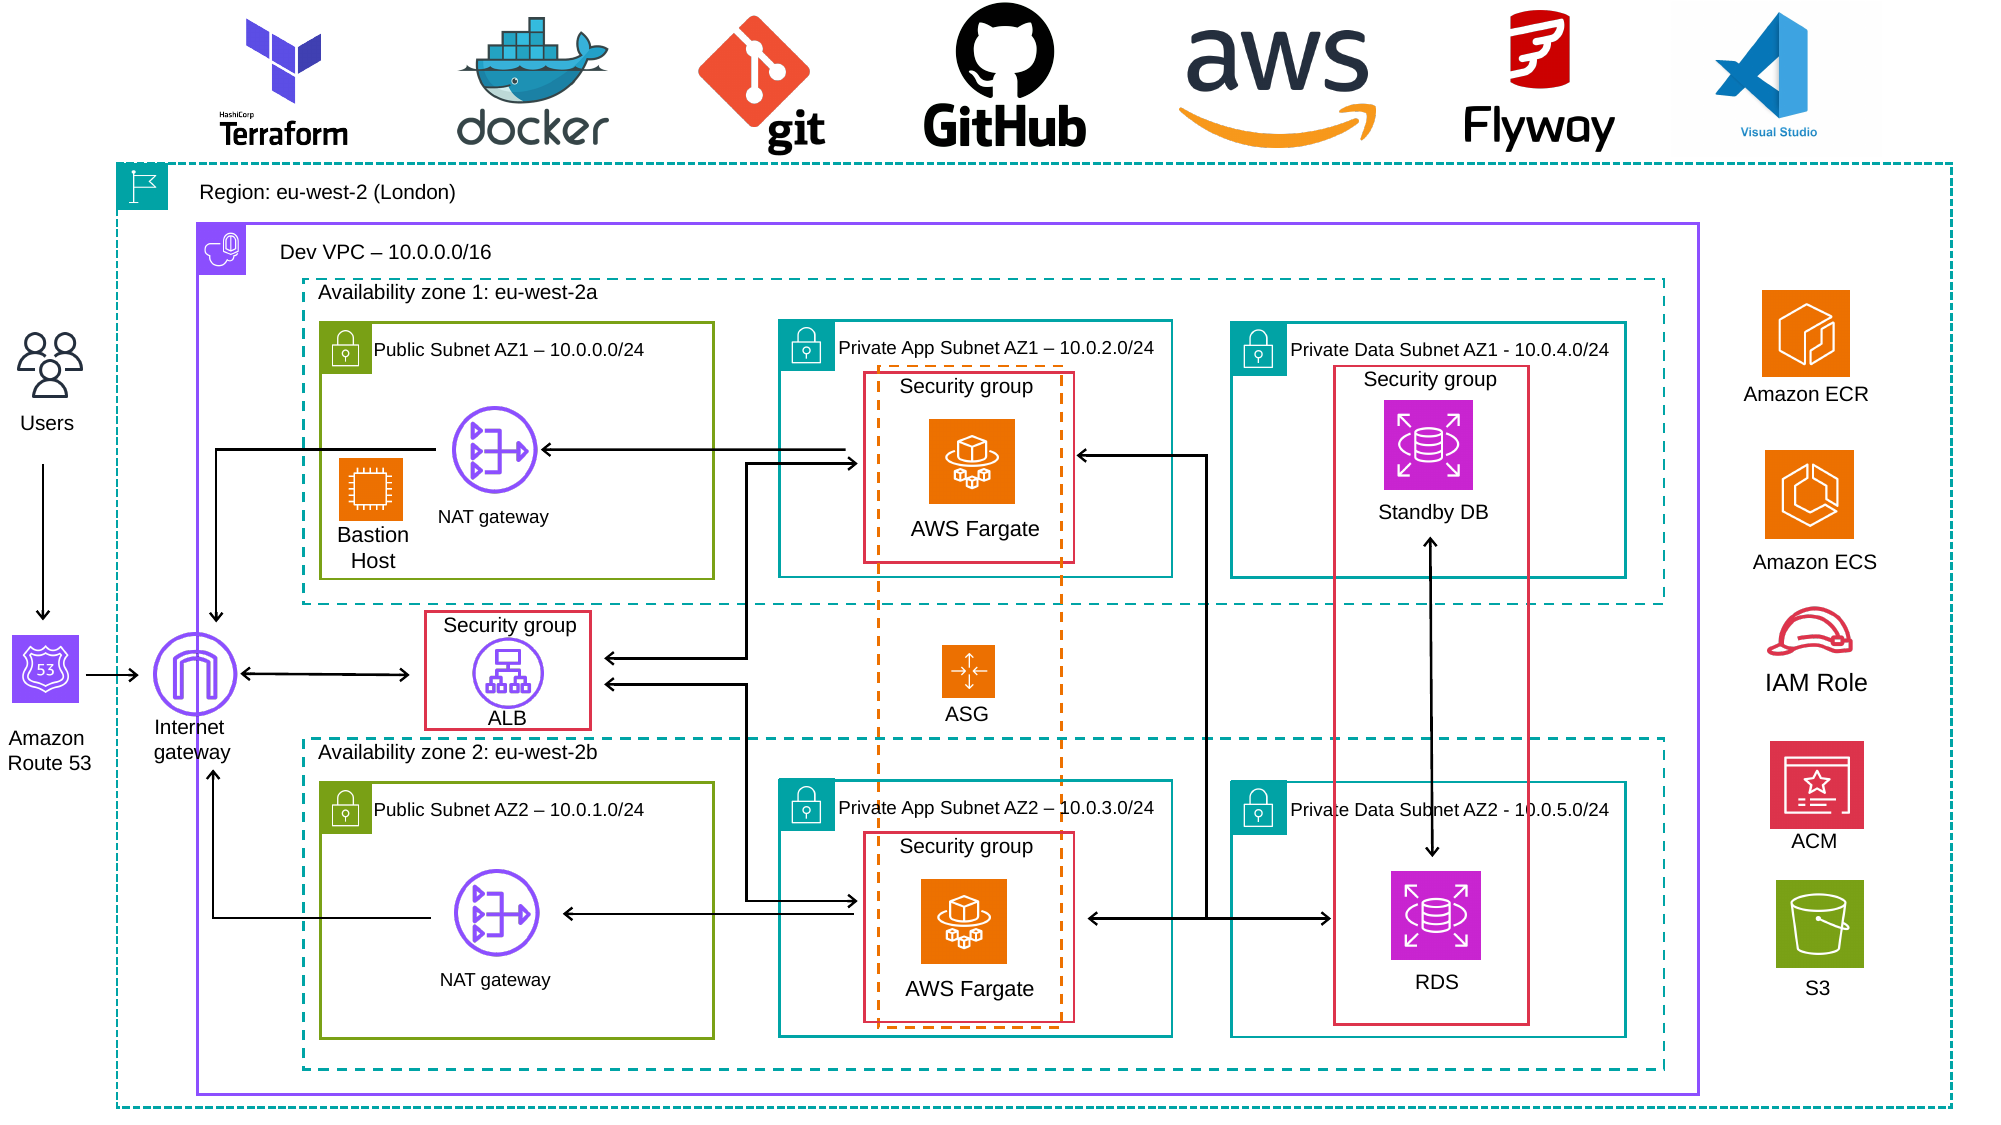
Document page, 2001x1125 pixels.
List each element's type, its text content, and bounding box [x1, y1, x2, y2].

picture [1776, 880, 1864, 968]
picture [1384, 400, 1473, 490]
picture [457, 17, 609, 145]
picture [1770, 741, 1864, 829]
picture [1763, 585, 1856, 678]
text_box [1231, 321, 1626, 578]
picture [12, 635, 79, 703]
picture [469, 634, 547, 712]
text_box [63, 628, 316, 772]
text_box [116, 163, 1952, 1108]
picture [690, 10, 841, 161]
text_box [197, 223, 1699, 1095]
picture [1765, 450, 1854, 540]
picture [1179, 30, 1376, 148]
text_box Users [0, 402, 95, 443]
picture [942, 645, 995, 698]
picture [1762, 290, 1850, 377]
picture [14, 329, 86, 401]
picture [339, 458, 403, 521]
picture [872, 0, 1138, 150]
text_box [371, 865, 620, 1010]
picture [1671, 1, 1882, 157]
picture [929, 419, 1015, 504]
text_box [369, 402, 618, 547]
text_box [779, 319, 1173, 577]
picture [1465, 10, 1615, 152]
picture [194, 0, 373, 171]
text_box Amazon Route 53 [0, 717, 116, 782]
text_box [779, 778, 1173, 1037]
picture [1391, 871, 1481, 960]
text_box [1231, 780, 1626, 1038]
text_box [320, 782, 714, 1039]
picture [921, 879, 1006, 964]
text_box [320, 322, 714, 579]
